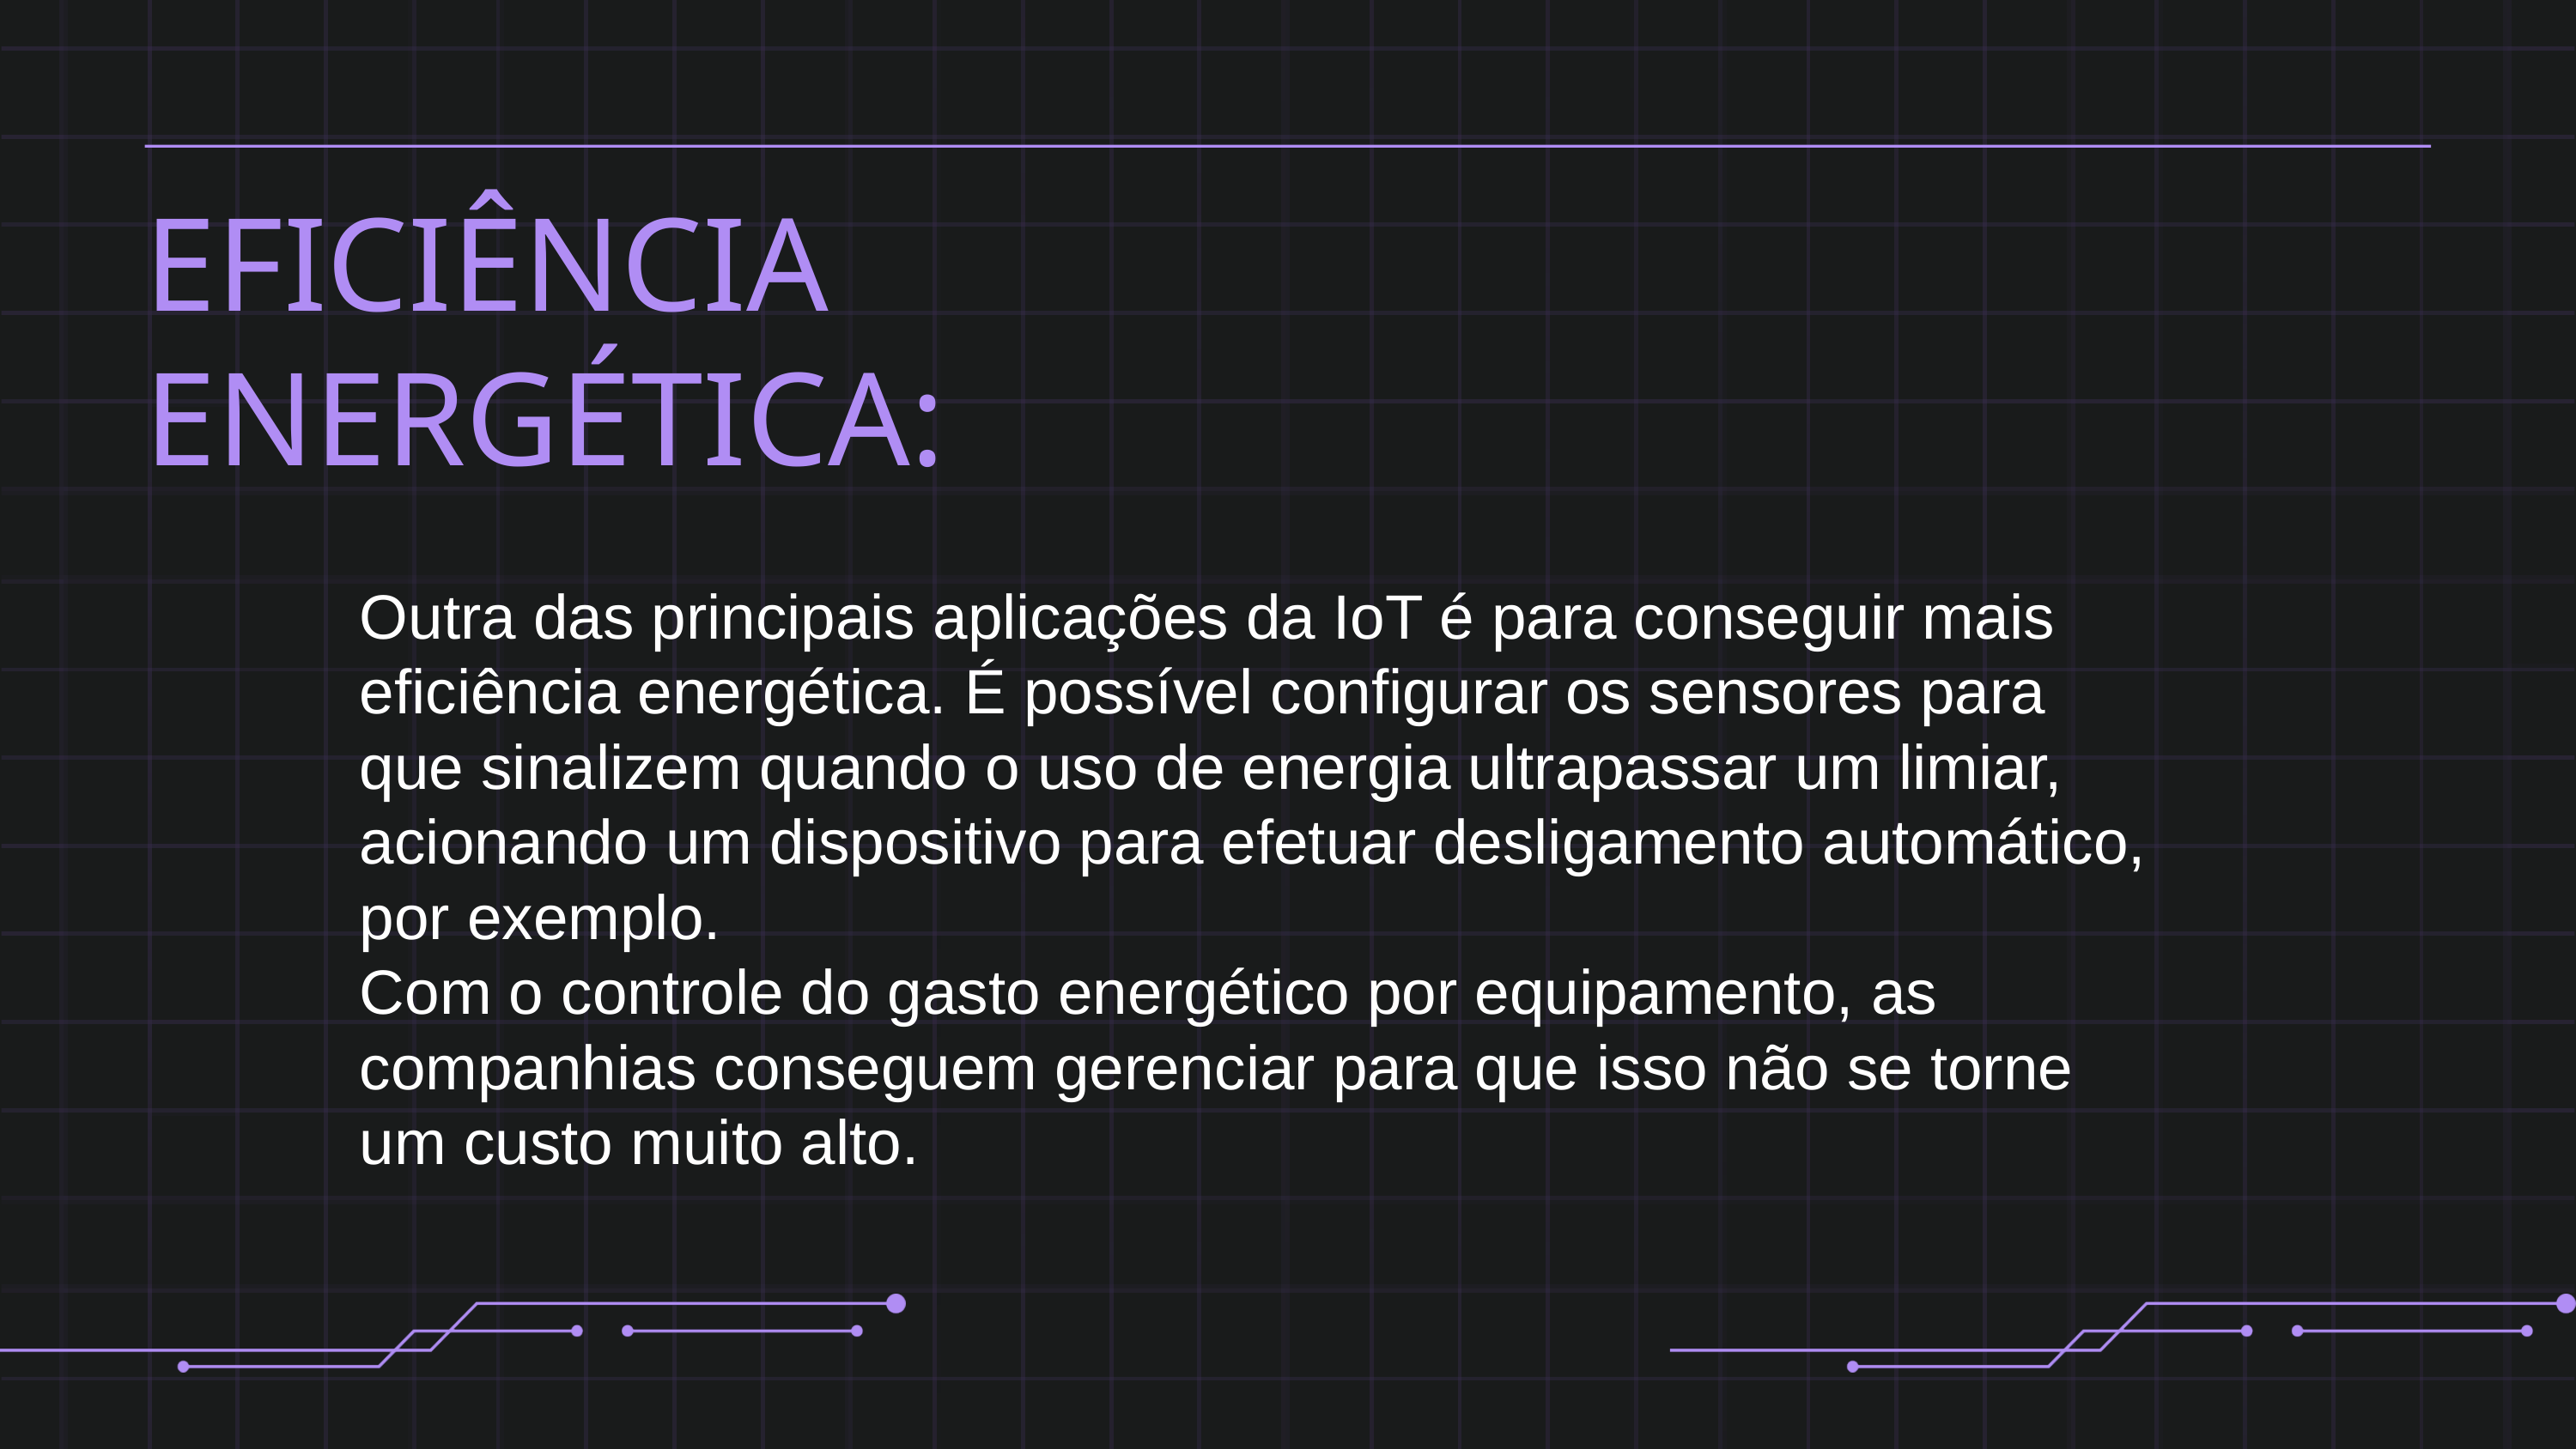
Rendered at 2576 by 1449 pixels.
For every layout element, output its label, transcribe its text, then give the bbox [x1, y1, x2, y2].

text_box EFICIÊNCIA ENERGÉTICA: [144, 182, 1456, 492]
text_box Outra das principais aplicações da IoT é para conseguir mais eficiência energética. É possível configurar os sensores para que sinalizem quando o uso de energia ultrapassar um limiar, acionando um dispositivo para efetuar desligamento automático, por exemplo. Com o controle do gasto energético por equipamento, as companhias conseguem gerenciar para que isso não se torne um custo muito alto. [360, 500, 2160, 1178]
text_box [1669, 1294, 2576, 1373]
text_box [0, 1294, 906, 1373]
text_box [1, 0, 2575, 1449]
